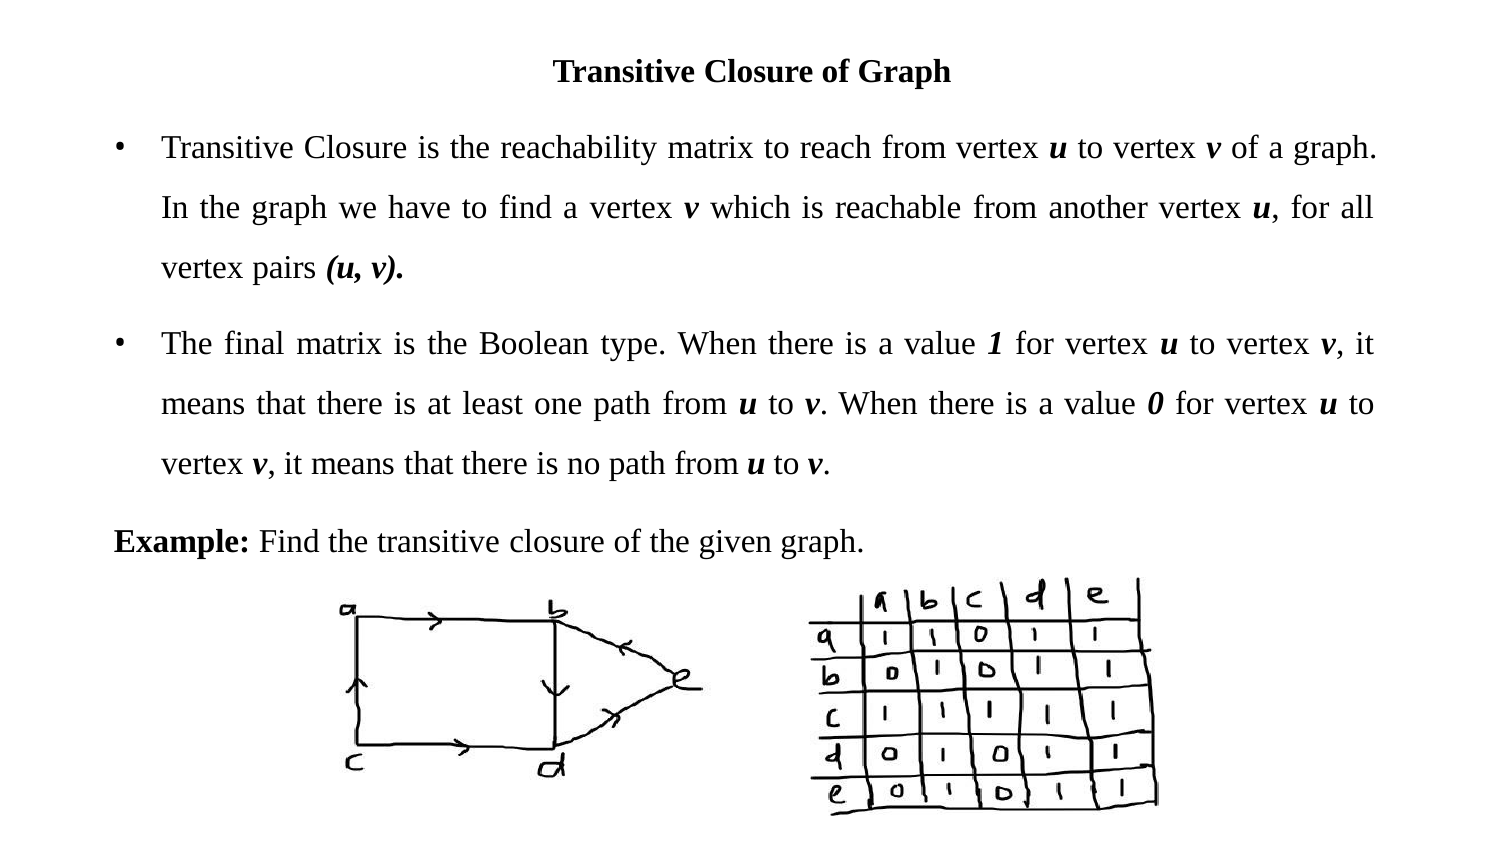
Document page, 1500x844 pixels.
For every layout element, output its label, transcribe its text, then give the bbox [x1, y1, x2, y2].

picture [339, 577, 1159, 816]
text_box Transitive Closure of Graph Transitive Closure is the reachability matrix to reach from vertex u to vertex v of a graph. In the graph we have to find a vertex v which is reachable from another vertex u, for all vertex pairs (u, v). The final matrix is the Boolean type. When there is a value 1 for vertex u to vertex v, it means that there is at least one path from u to v. When there is a value 0 for vertex u to vertex v, it means that there is no path from u to v. Example: Find the transitive closure of the given graph. [111, 46, 1387, 560]
